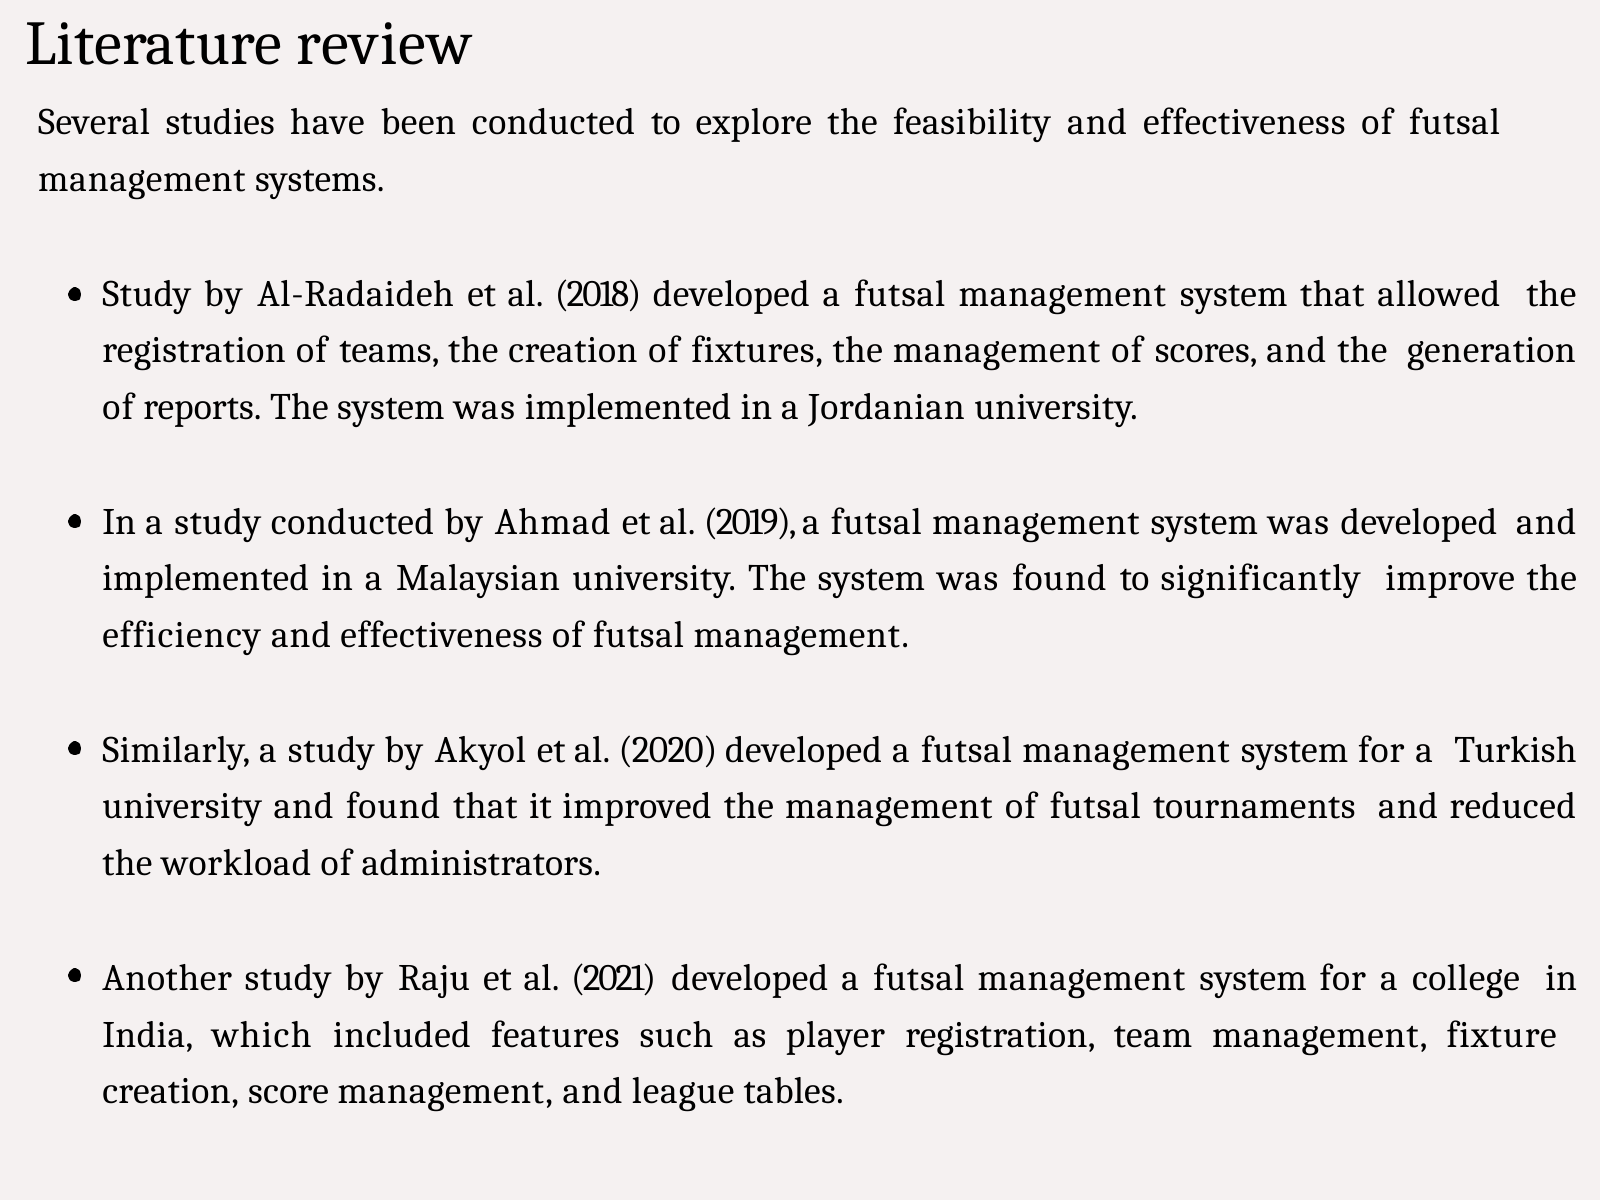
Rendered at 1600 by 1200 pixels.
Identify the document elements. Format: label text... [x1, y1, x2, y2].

picture [67, 287, 81, 301]
picture [67, 968, 81, 982]
picture [67, 741, 81, 755]
title Literature review [23, 0, 509, 203]
picture [67, 514, 81, 528]
text_box Several studies have been conducted to explore the feasibility and effectiveness of futsal management systems. Study by Al-Radaideh et al. (2018) developed a futsal management system that allowed the registration of teams, the creation of fixtures, the management of scores, and the generation of reports. The system was implemented in a Jordanian university. In a study conducted by Ahmad et al. (2019), a futsal management system was developed and implemented in a Malaysian university. The system was found to significantly improve the efficiency and effectiveness of futsal management. Similarly, a study by Akyol et al. (2020) developed a futsal management system for a Turkish university and found that it improved the management of futsal tournaments and reduced the workload of administrators. Another study by Raju et al. (2021) developed a futsal management system for a college in India, which included features such as player registration, team management, fixture creation, score management, and league tables. [35, 83, 1579, 1112]
